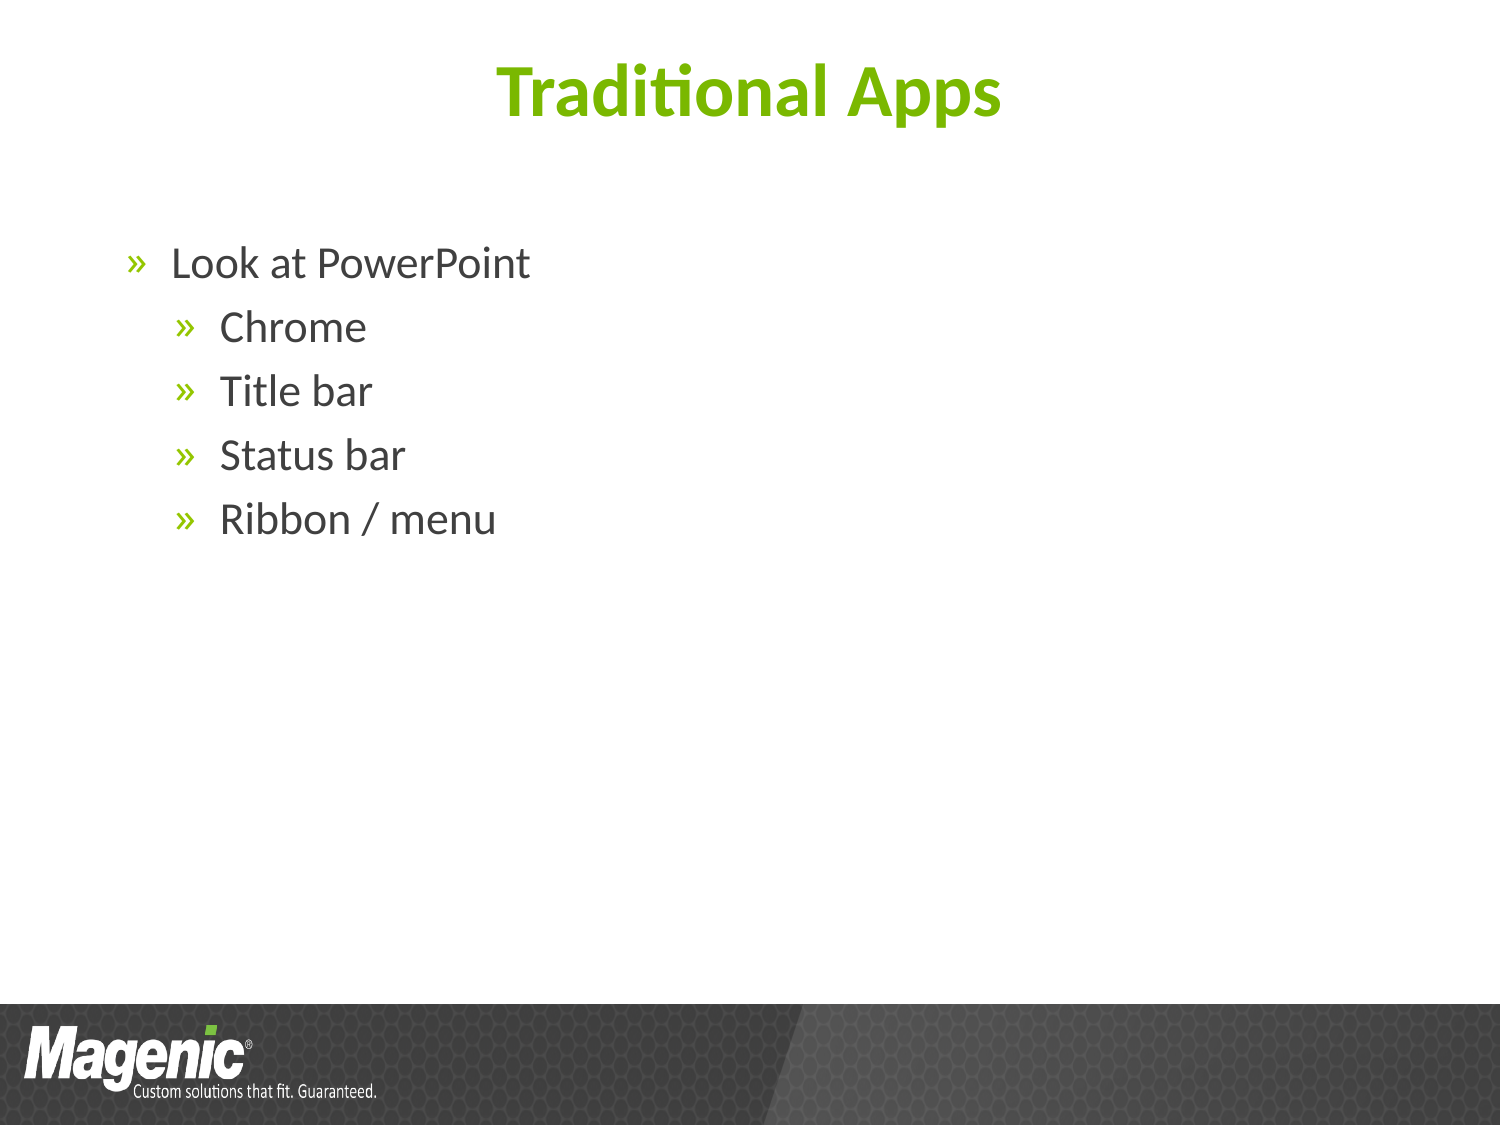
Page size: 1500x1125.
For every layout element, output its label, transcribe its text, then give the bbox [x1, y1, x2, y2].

picture [0, 1004, 1500, 1125]
list Look at PowerPoint Chrome Title bar Status bar Ribbon / menu [99, 224, 1450, 988]
title Traditional Apps [22, 34, 1478, 196]
